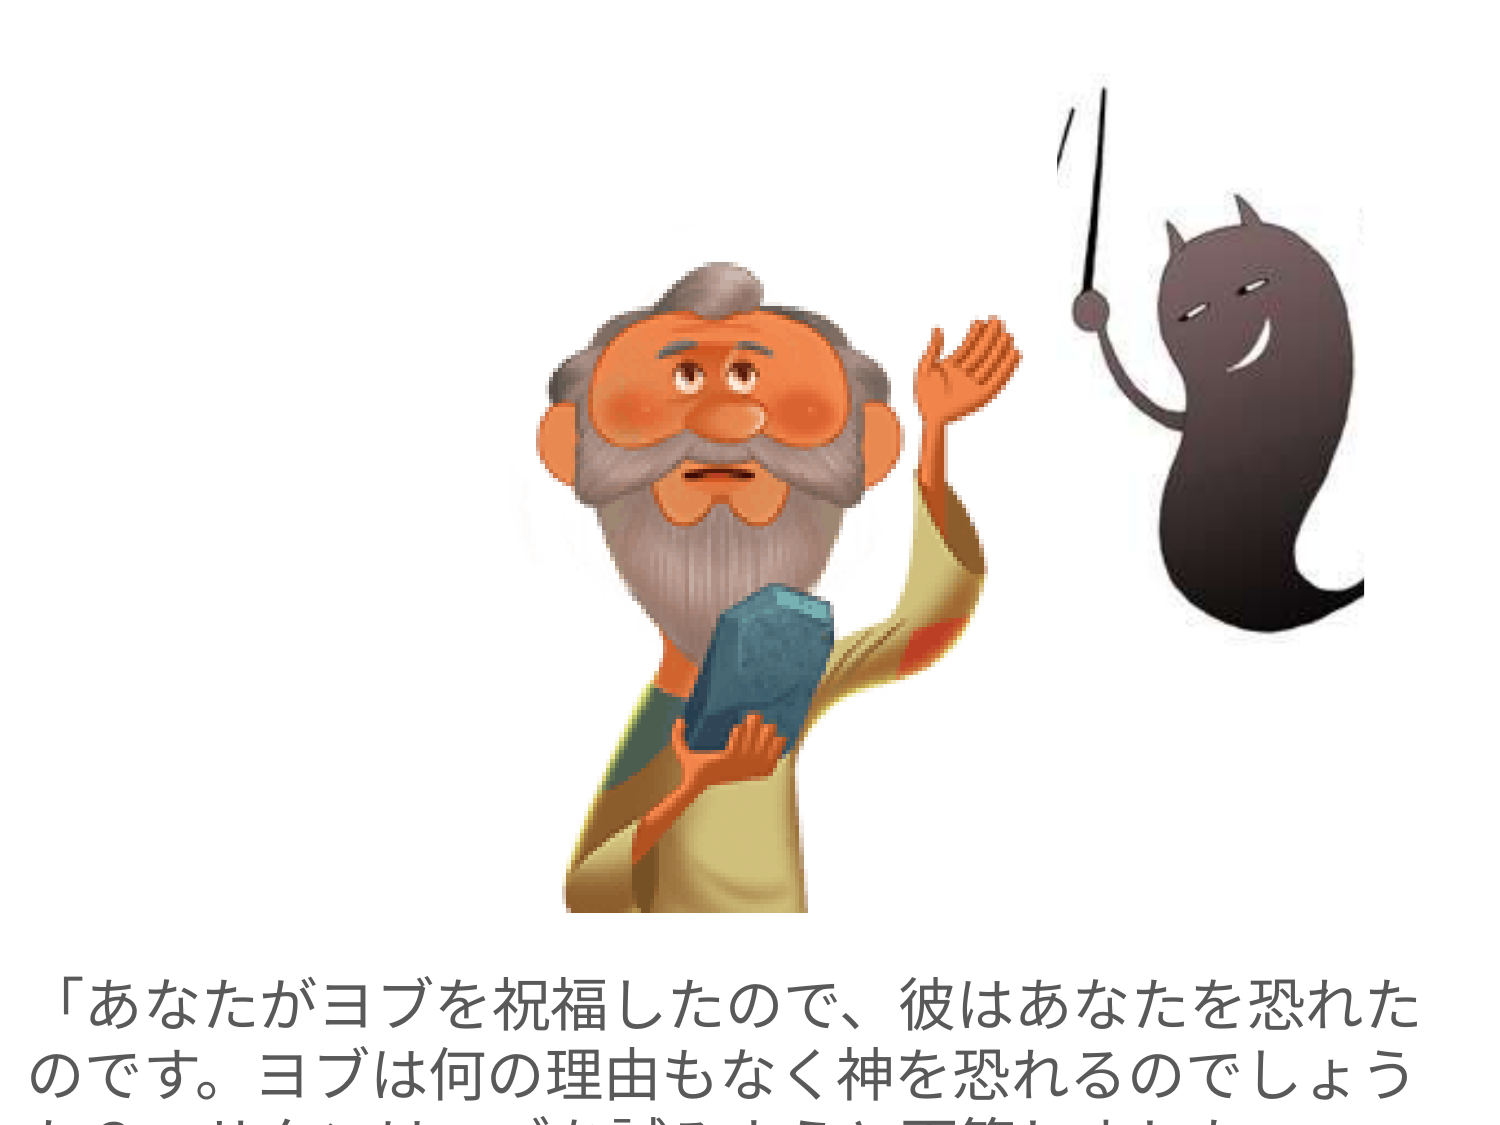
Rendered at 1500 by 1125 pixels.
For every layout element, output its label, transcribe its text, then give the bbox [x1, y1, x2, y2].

picture [466, 219, 1028, 913]
text_box 「あなたがヨブを祝福したので、彼はあなたを恐れたのです。ヨブは何の理由もなく神を恐れるのでしょうか？」サタンはヨブを試みようと画策しました。 [11, 961, 1483, 1125]
picture [1056, 0, 1365, 689]
